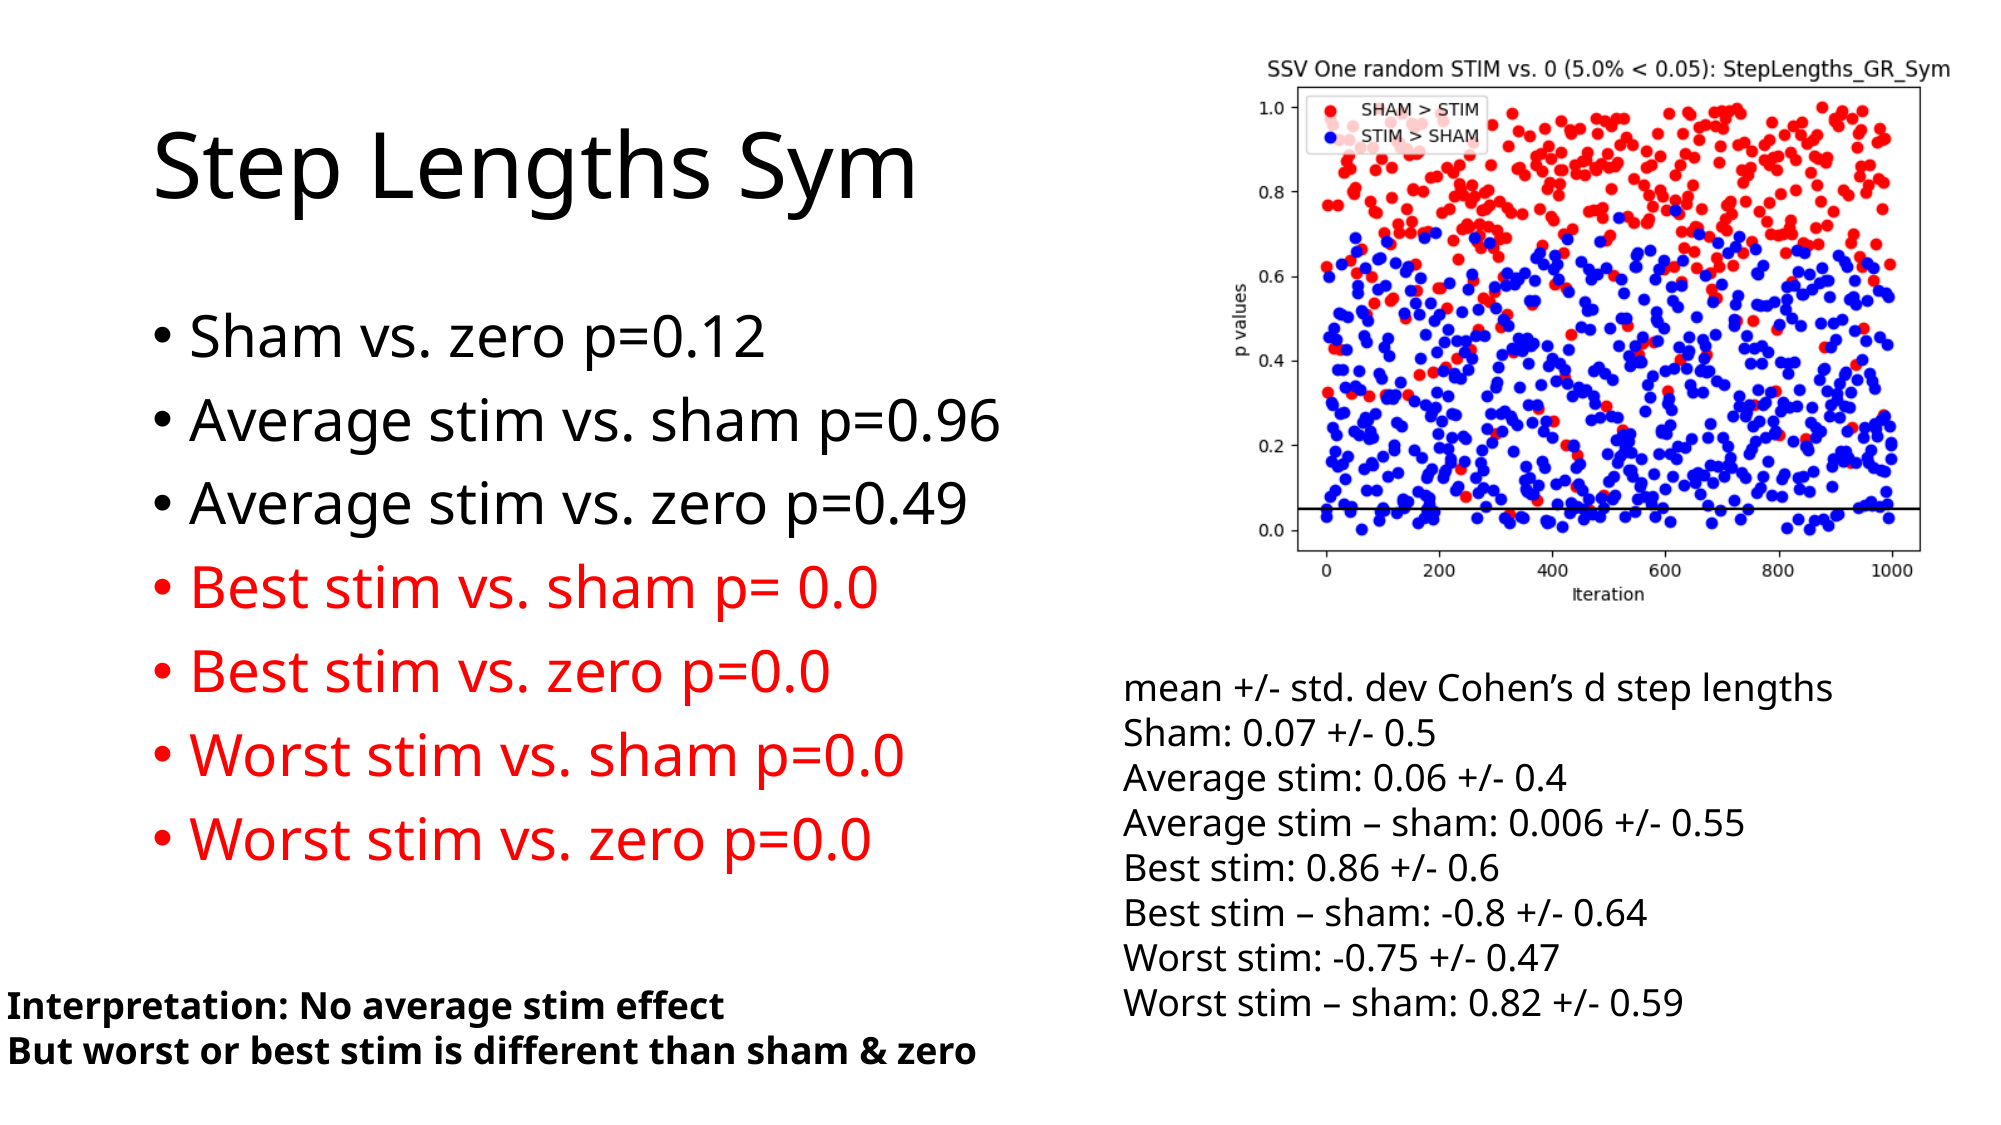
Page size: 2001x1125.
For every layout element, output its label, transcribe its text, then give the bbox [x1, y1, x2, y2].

title Step Lengths Sym [137, 59, 1196, 278]
picture [1196, 14, 2000, 618]
text_box Interpretation: No average stim effect But worst or best stim is different than sham & zero [0, 974, 994, 1080]
text_box mean +/- std. dev Cohen’s d step lengths Sham: 0.07 +/- 0.5 Average stim: 0.06 +/- 0.4 Average stim – sham: 0.006 +/- 0.55 Best stim: 0.86 +/- 0.6 Best stim – sham: -0.8 +/- 0.64 Worst stim: -0.75 +/- 0.47 Worst stim – sham: 0.82 +/- 0.59 [1108, 656, 1850, 1032]
list Sham vs. zero p=0.12 Average stim vs. sham p=0.96 Average stim vs. zero p=0.49 Best stim vs. sham p= 0.0 Best stim vs. zero p=0.0 Worst stim vs. sham p=0.0 Worst stim vs. zero p=0.0 [137, 299, 1863, 1014]
